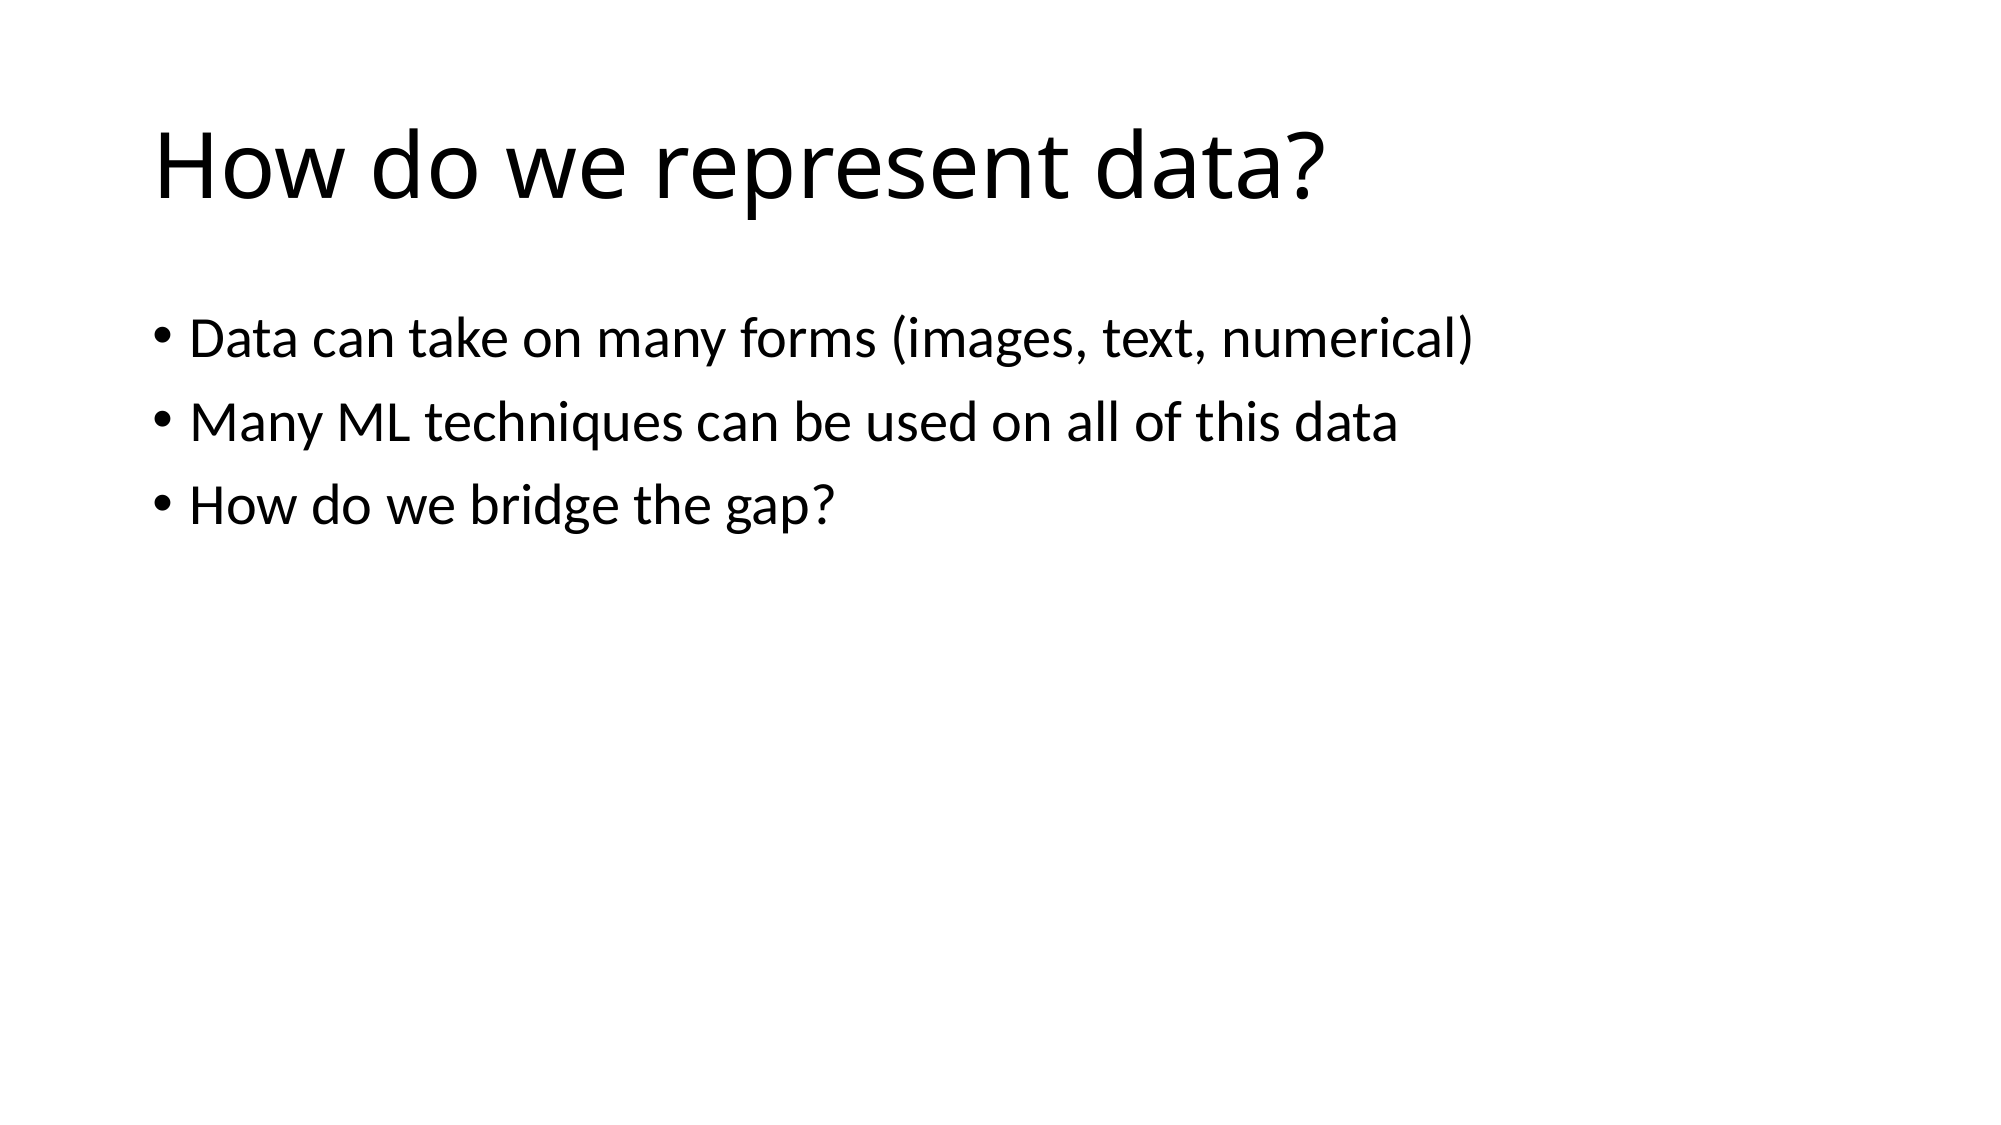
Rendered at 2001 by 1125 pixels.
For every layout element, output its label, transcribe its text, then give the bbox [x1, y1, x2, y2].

list Data can take on many forms (images, text, numerical) Many ML techniques can be used on all of this data How do we bridge the gap? [137, 299, 1863, 1014]
title How do we represent data? [137, 59, 1863, 278]
